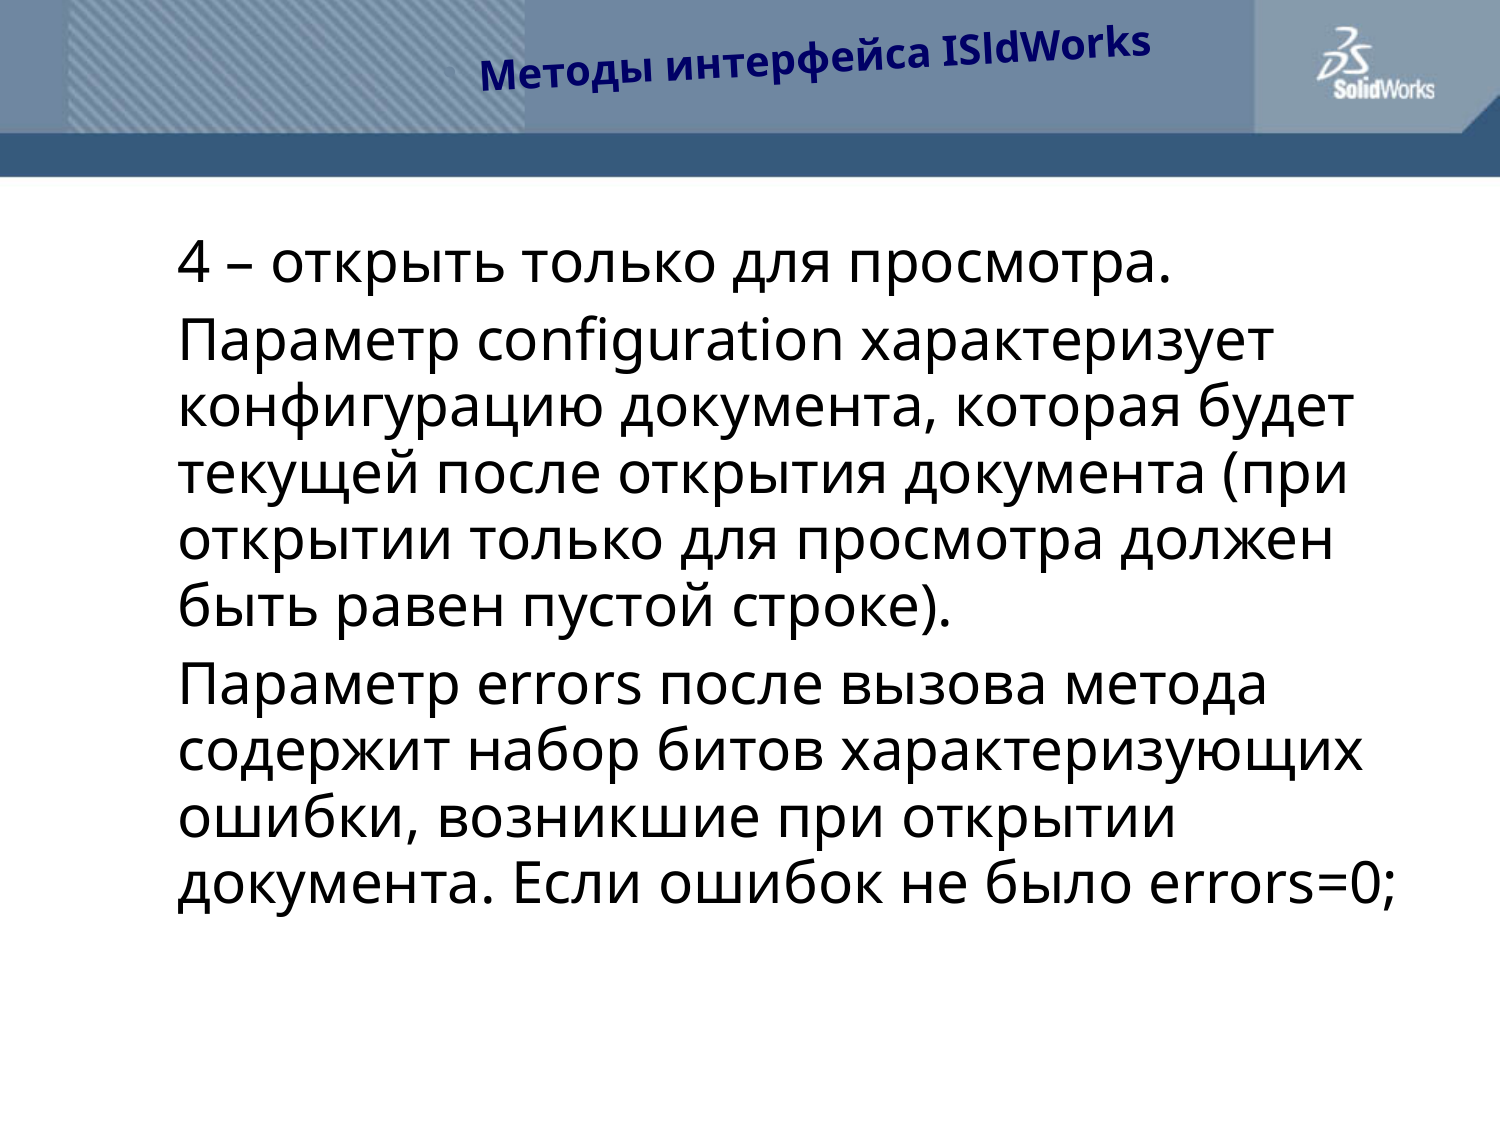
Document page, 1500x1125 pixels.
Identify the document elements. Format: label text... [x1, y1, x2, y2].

picture [0, 0, 1500, 1125]
text_box Методы интерфейса ISldWorks [426, 8, 1168, 112]
text_box 4 – открыть только для просмотра. Параметр configuration характеризует конфигурацию документа, которая будет текущей после открытия документа (при открытии только для просмотра должен быть равен пустой строке). Параметр errors после вызова метода содержит набор битов характеризующих ошибки, возникшие при открытии документа. Если ошибок не было errors=0; [75, 174, 1459, 1029]
